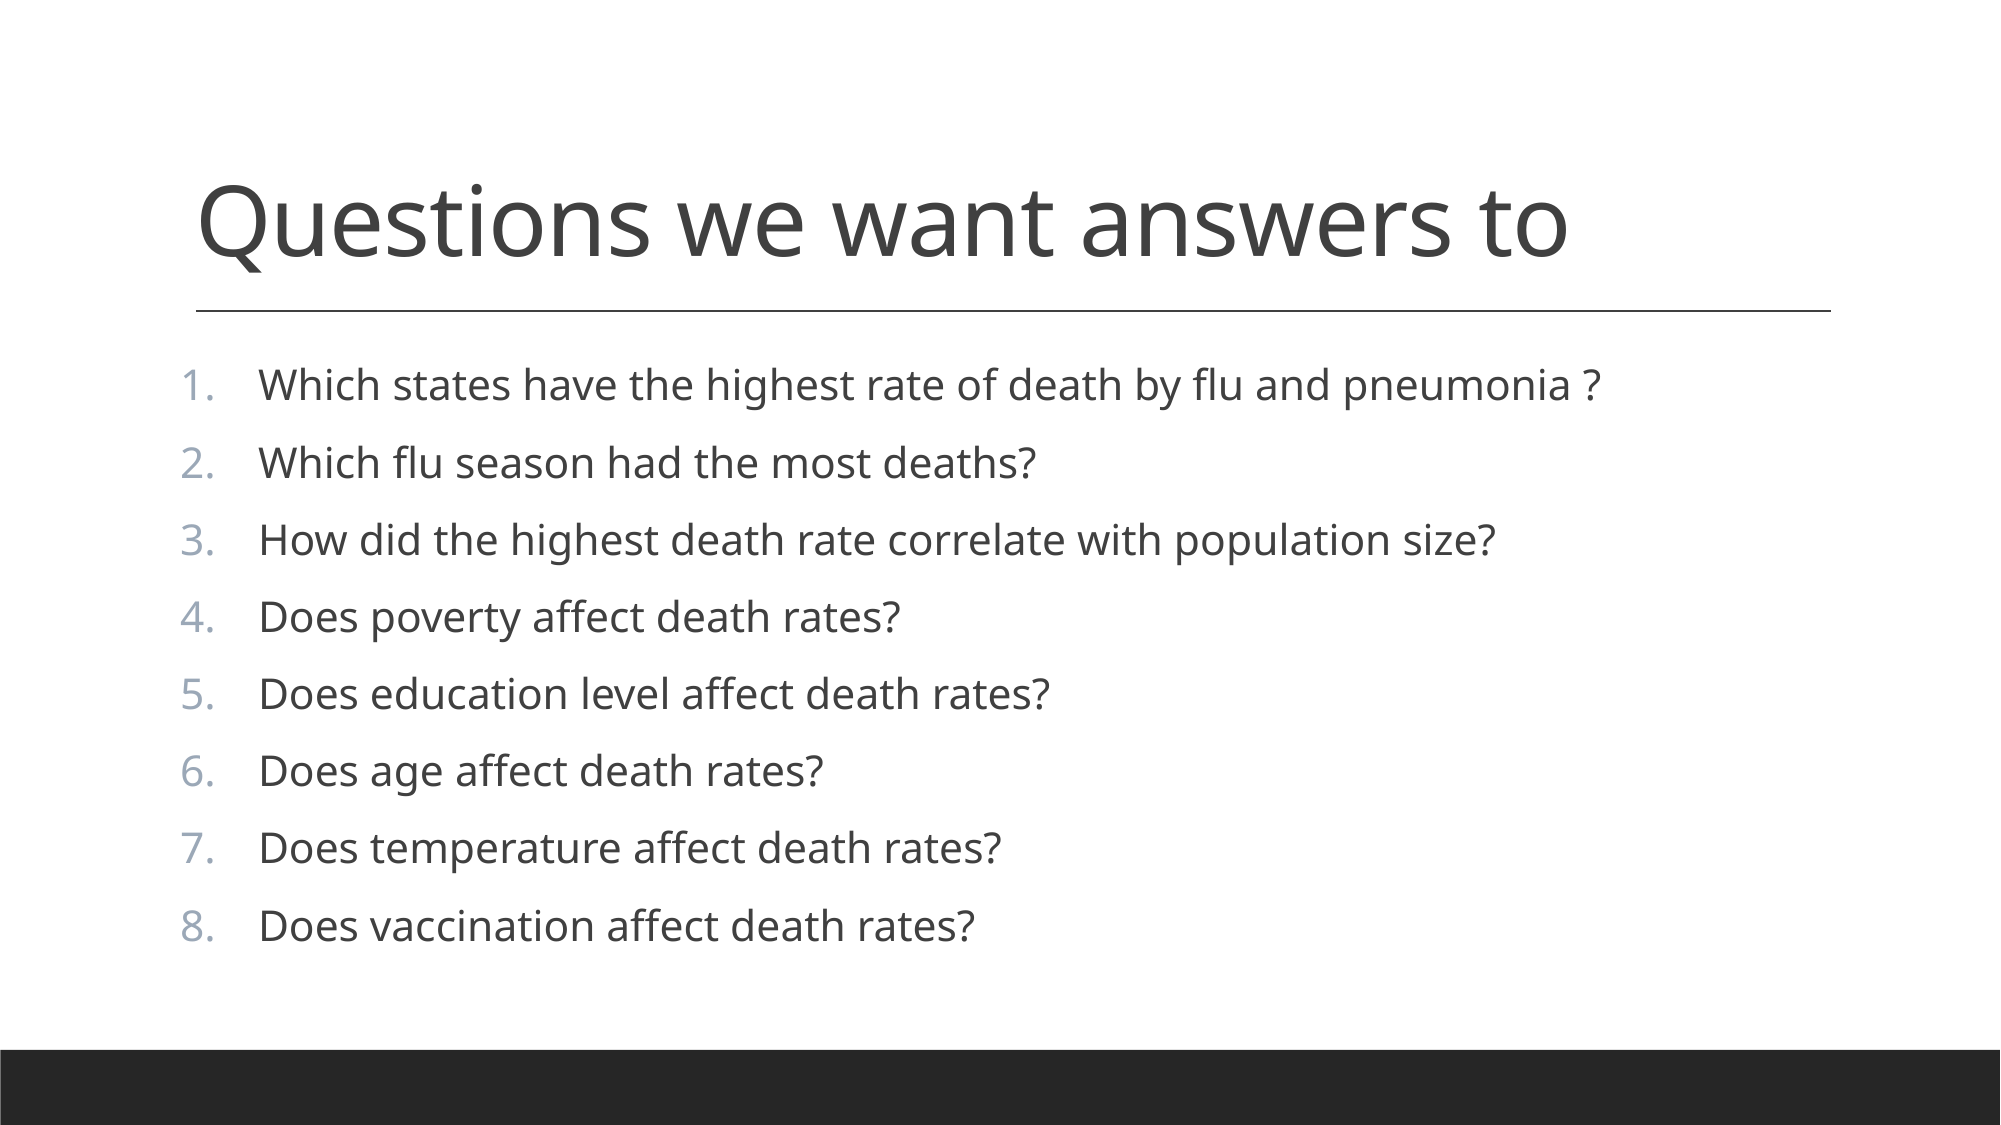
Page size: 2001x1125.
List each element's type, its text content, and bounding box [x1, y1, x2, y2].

list Which states have the highest rate of death by flu and pneumonia ? Which flu season had the most deaths? How did the highest death rate correlate with population size? Does poverty affect death rates? Does education level affect death rates? Does age affect death rates? Does temperature affect death rates? Does vaccination affect death rates? [180, 345, 1830, 963]
title Questions we want answers to [180, 47, 1830, 285]
